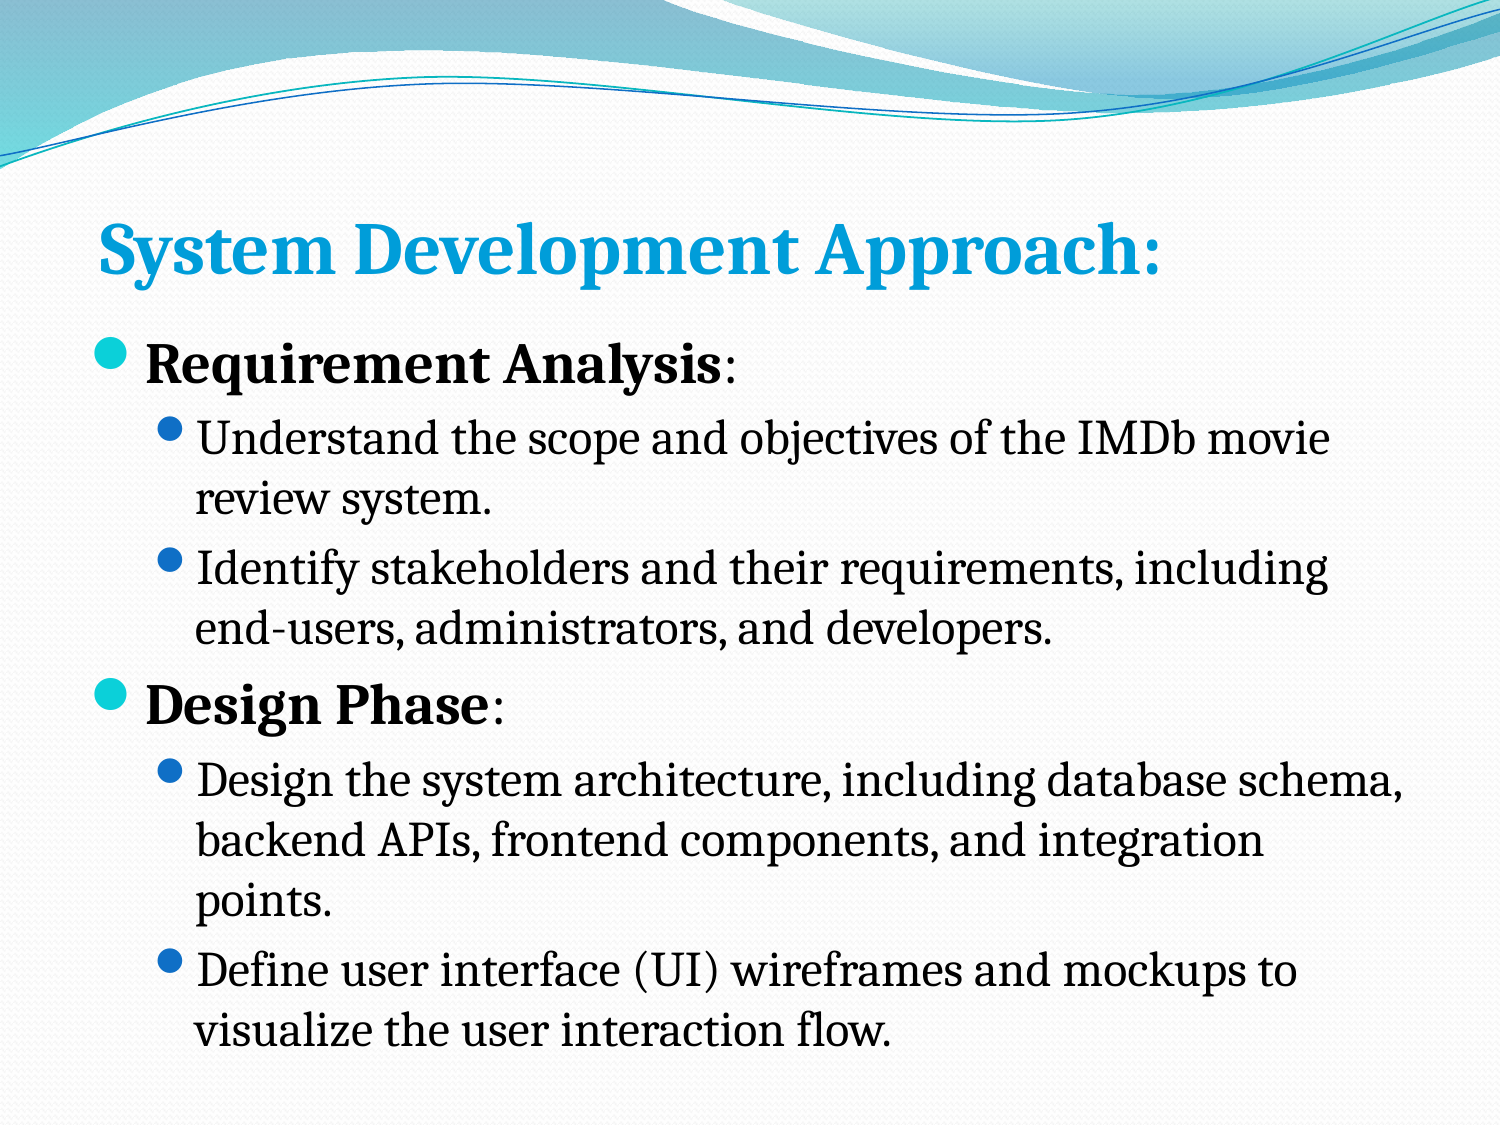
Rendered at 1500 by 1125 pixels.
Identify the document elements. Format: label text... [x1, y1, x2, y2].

title System Development Approach: [100, 101, 1383, 290]
list Requirement Analysis: Understand the scope and objectives of the IMDb movie review system. Identify stakeholders and their requirements, including end-users, administrators, and developers. Design Phase: Design the system architecture, including database schema, backend APIs, frontend components, and integration points. Define user interface (UI) wireframes and mockups to visualize the user interaction flow. [75, 317, 1425, 1038]
